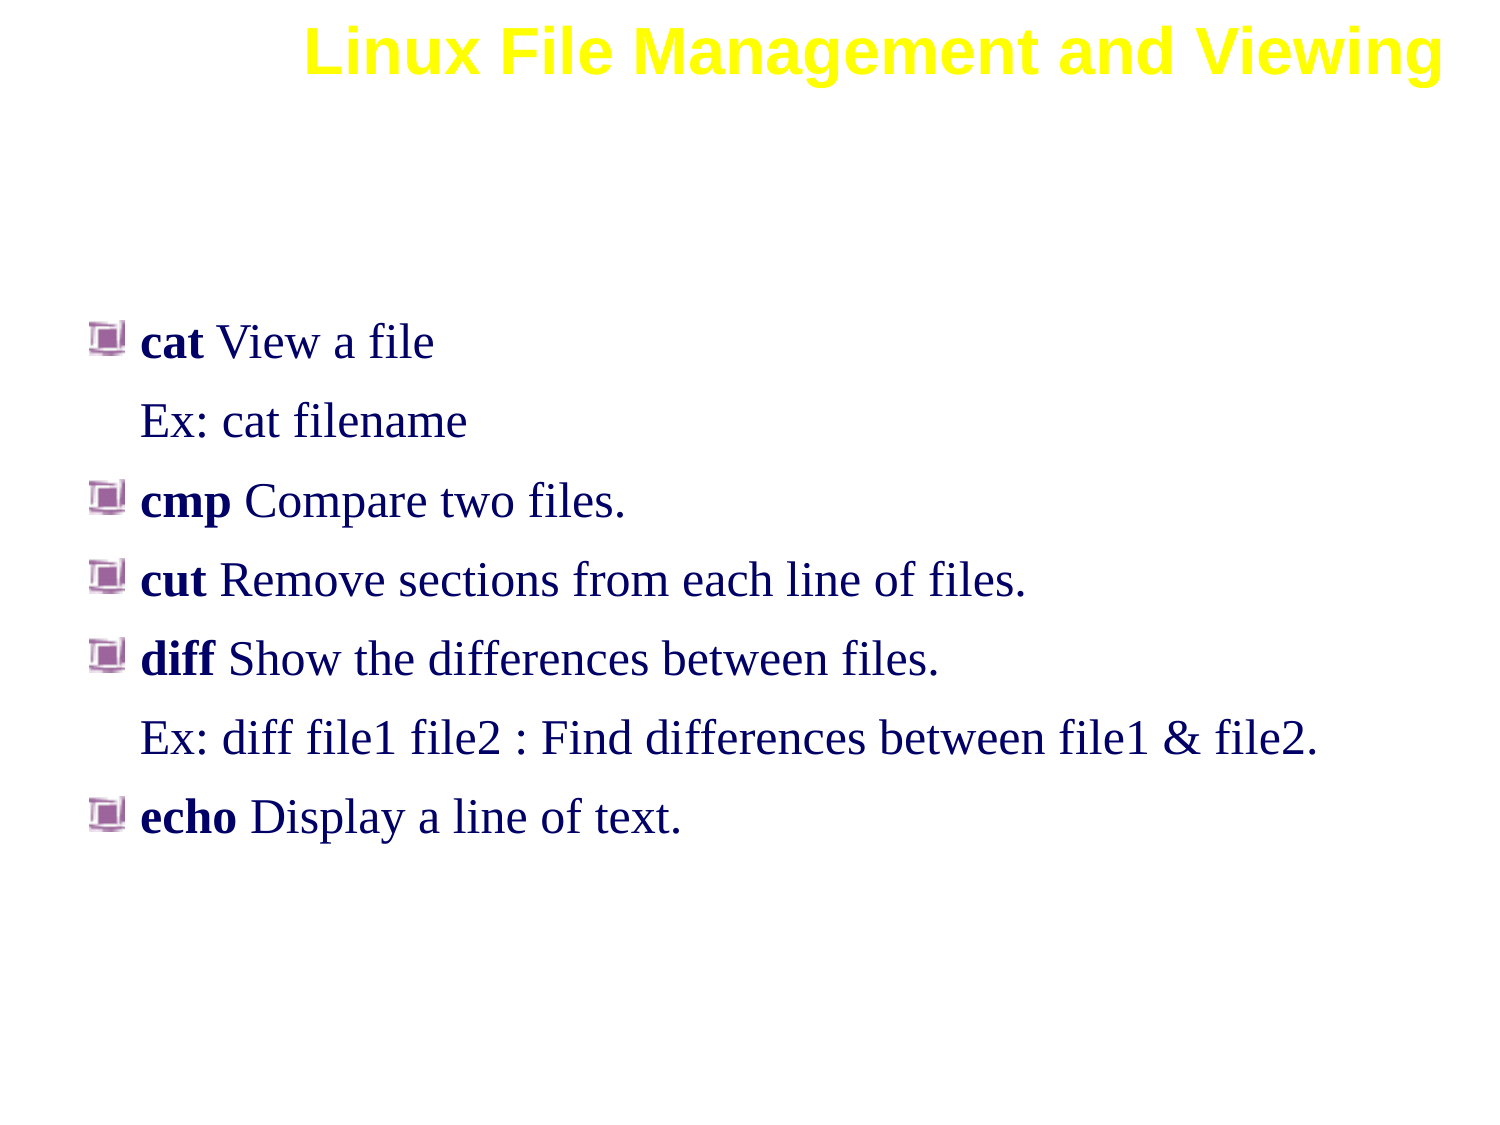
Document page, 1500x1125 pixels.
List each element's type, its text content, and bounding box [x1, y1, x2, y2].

picture [89, 796, 125, 832]
picture [89, 637, 125, 673]
picture [89, 479, 125, 515]
picture [89, 320, 125, 356]
text_box Linux File Management and Viewing [249, 0, 1500, 138]
text_box cat View a file Ex: cat filename cmp Compare two files. cut Remove sections from each line of files. diff Show the differences between files. Ex: diff file1 file2 : Find differences between file1 & file2. echo Display a line of text. [74, 312, 1391, 1022]
picture [89, 558, 125, 594]
